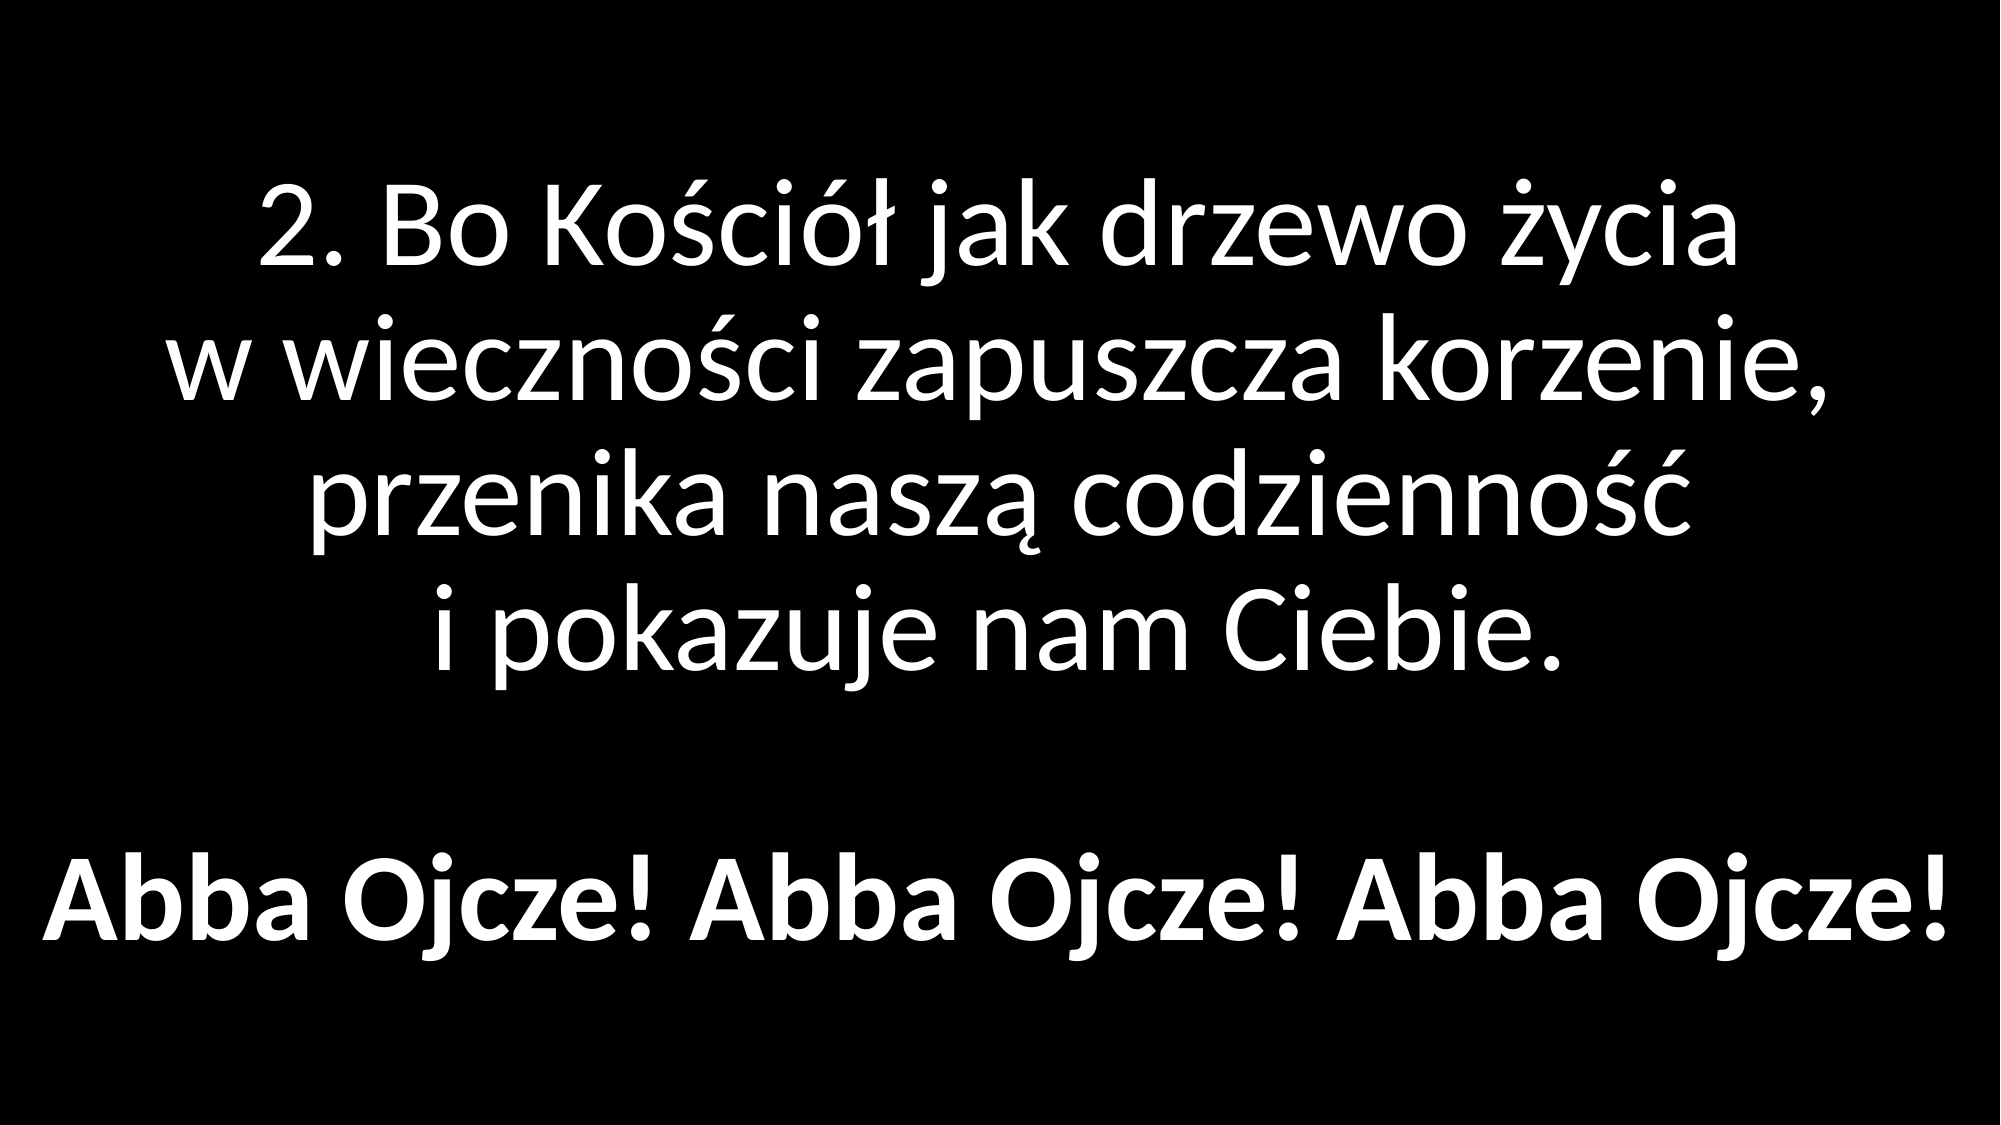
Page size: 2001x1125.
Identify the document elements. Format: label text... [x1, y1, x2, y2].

title 2. Bo Kościół jak drzewo życia w wieczności zapuszcza korzenie, przenika naszą codzienność i pokazuje nam Ciebie. Abba Ojcze! Abba Ojcze! Abba Ojcze! [0, 0, 2000, 1125]
